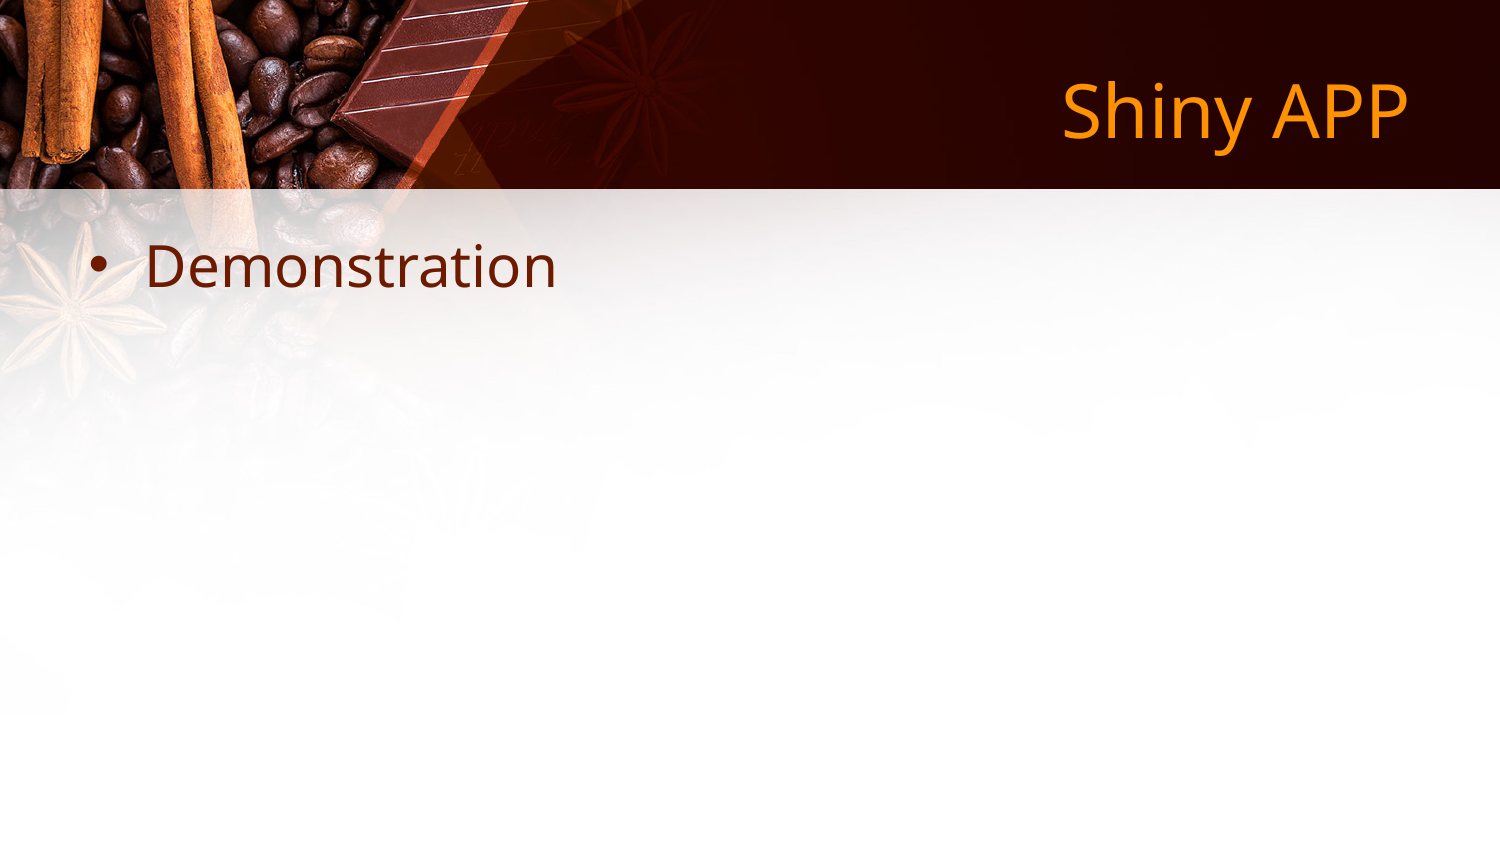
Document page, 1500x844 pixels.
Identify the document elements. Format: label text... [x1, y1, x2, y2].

picture [0, 0, 1500, 844]
list Demonstration [73, 221, 1427, 773]
title Shiny APP [73, 46, 1427, 172]
